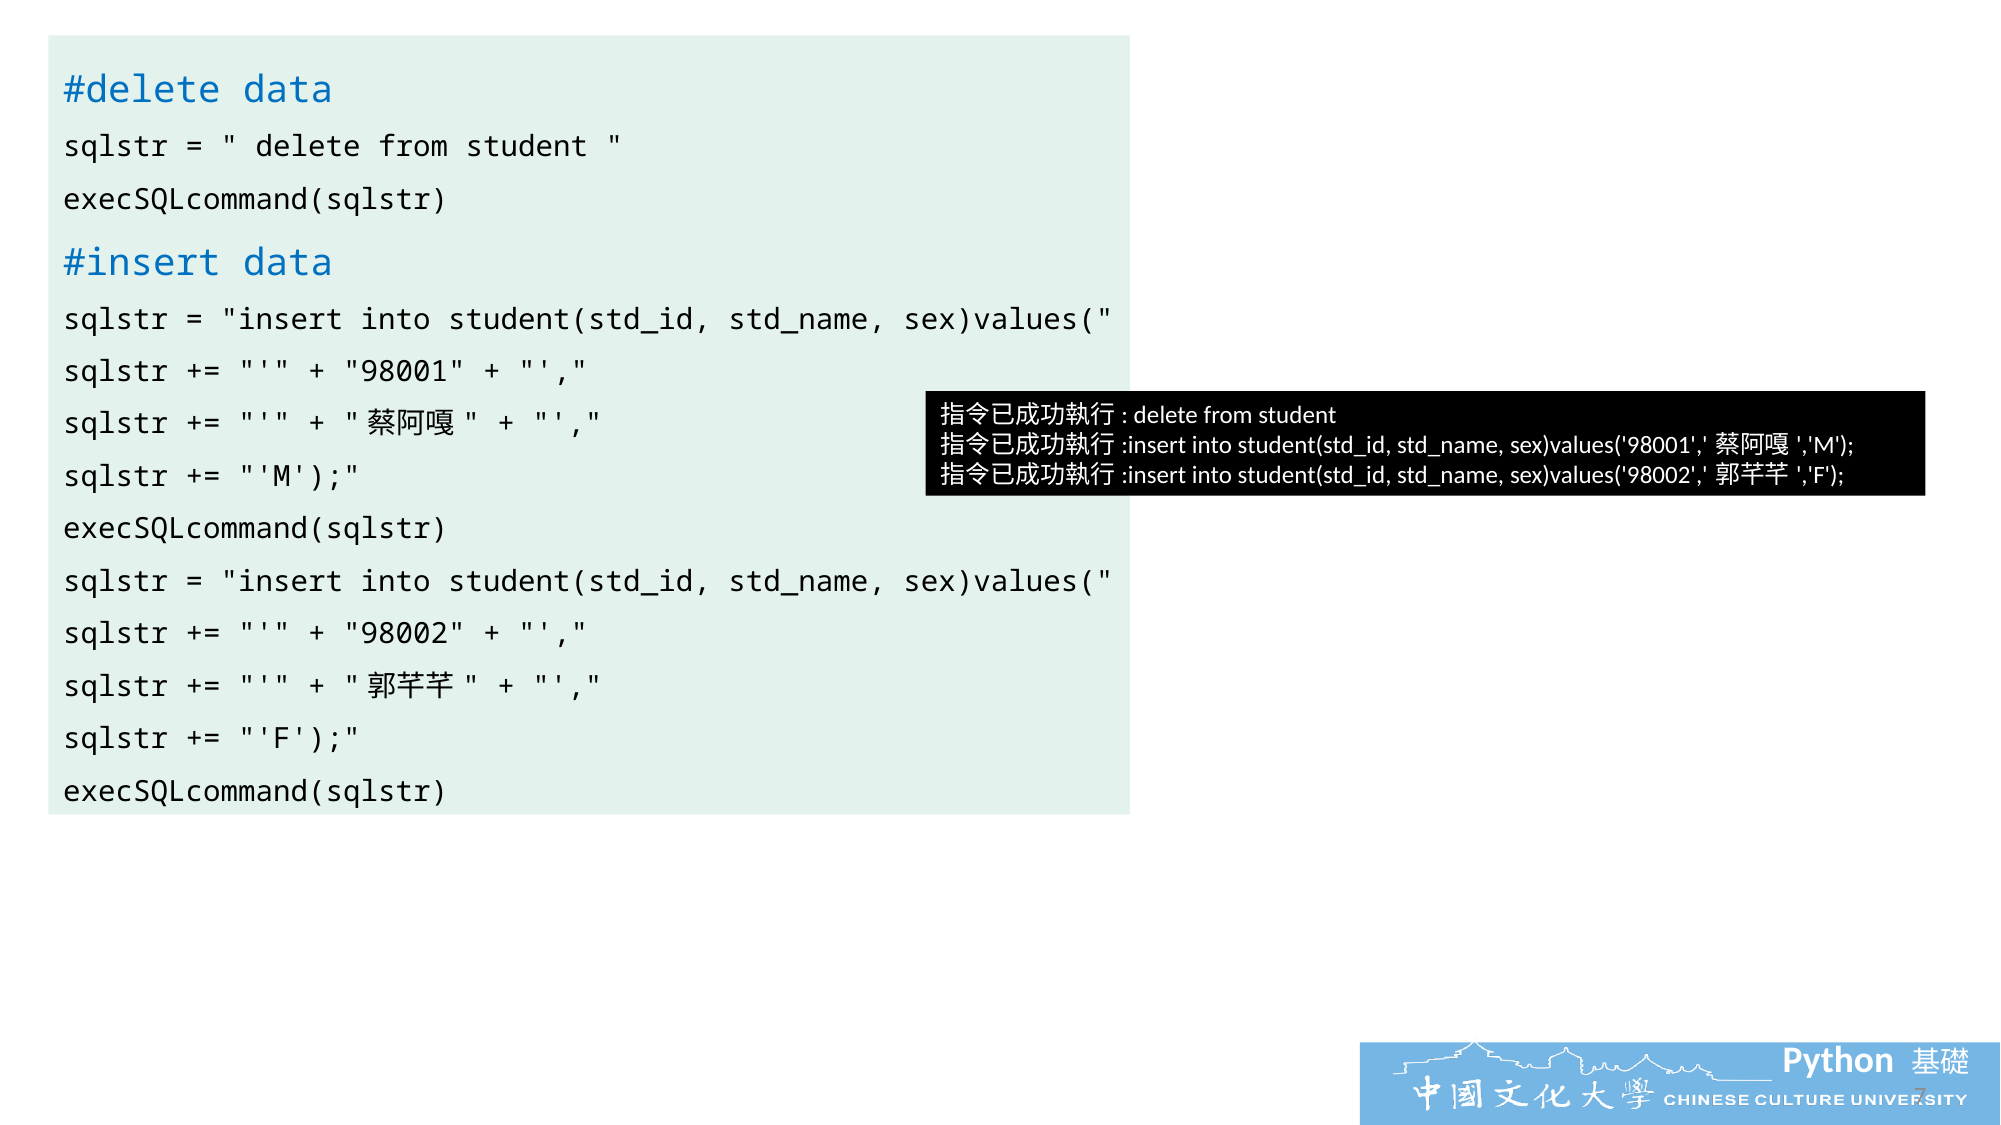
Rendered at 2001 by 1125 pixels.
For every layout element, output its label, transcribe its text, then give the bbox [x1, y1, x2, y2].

slide_number 7 [1491, 1065, 1942, 1125]
picture [1789, 1051, 1796, 1060]
picture [1960, 1062, 1968, 1072]
picture [1840, 1057, 1847, 1065]
text_box #delete data sqlstr = " delete from student " execSQLcommand(sqlstr) #insert data sqlstr = "insert into student(std_id, std_name, sex)values(" sqlstr += "'" + "98001" + "'," sqlstr += "'" + "蔡阿嘎" + "'," sqlstr += "'M');" execSQLcommand(sqlstr) sqlstr = "insert into student(std_id, std_name, sex)values(" sqlstr += "'" + "98002" + "'," sqlstr += "'" + "郭芊芊" + "'," sqlstr += "'F');" execSQLcommand(sqlstr) [48, 35, 1130, 815]
picture [1881, 1057, 1887, 1065]
picture [1859, 1057, 1867, 1065]
picture [1391, 1038, 1968, 1114]
text_box 指令已成功執行: delete from student 指令已成功執行:insert into student(std_id, std_name, sex)values('98001','蔡阿嘎','M'); 指令已成功執行:insert into student(std_id, std_name, sex)values('98002','郭芊芊','F'); [925, 391, 1926, 496]
